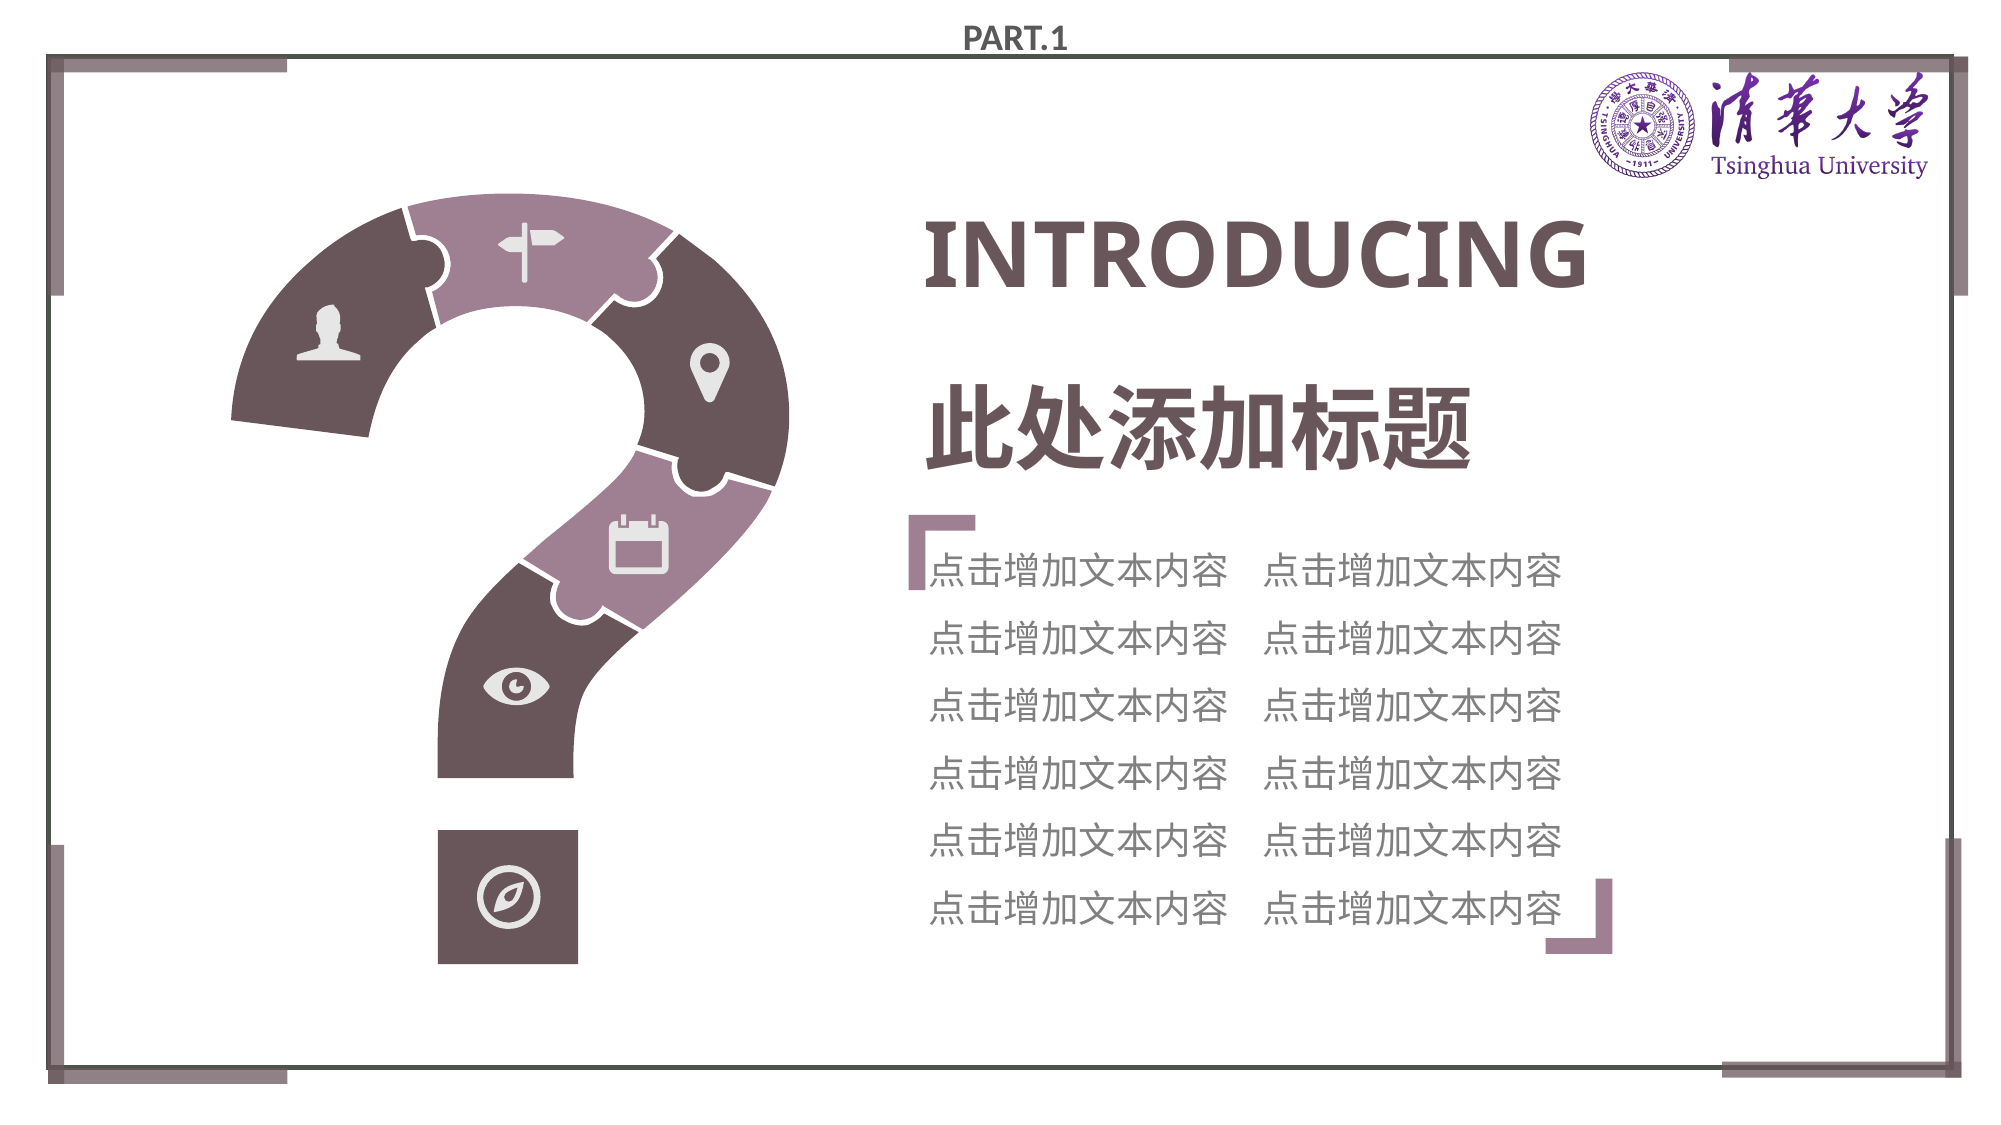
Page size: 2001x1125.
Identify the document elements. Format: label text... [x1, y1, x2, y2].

text_box [483, 667, 550, 706]
text_box 点击增加文本内容 点击增加文本内容 点击增加文本内容 点击增加文本内容 点击增加文本内容 点击增加文本内容 点击增加文本内容 点击增加文本内容 点击增加文本内容 点击增加文本内容 点击增加文本内容 点击增加文本内容 [908, 514, 1642, 1008]
text_box [591, 233, 790, 492]
text_box [437, 830, 579, 965]
text_box [621, 514, 627, 526]
text_box [529, 230, 565, 246]
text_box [1729, 56, 1969, 296]
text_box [48, 844, 288, 1084]
text_box [1545, 878, 1613, 955]
text_box [477, 865, 541, 929]
text_box [231, 207, 445, 438]
text_box [296, 304, 361, 361]
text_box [48, 56, 288, 296]
text_box [608, 521, 669, 575]
text_box PART.1 [948, 5, 1249, 66]
text_box [908, 514, 976, 591]
text_box [497, 222, 528, 283]
text_box INTRODUCING 此处添加标题 [908, 123, 2000, 489]
text_box [690, 343, 730, 403]
text_box [523, 450, 772, 630]
text_box [651, 514, 656, 526]
text_box [437, 562, 639, 779]
text_box [47, 56, 1953, 1069]
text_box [1722, 838, 1962, 1078]
text_box [407, 193, 674, 325]
